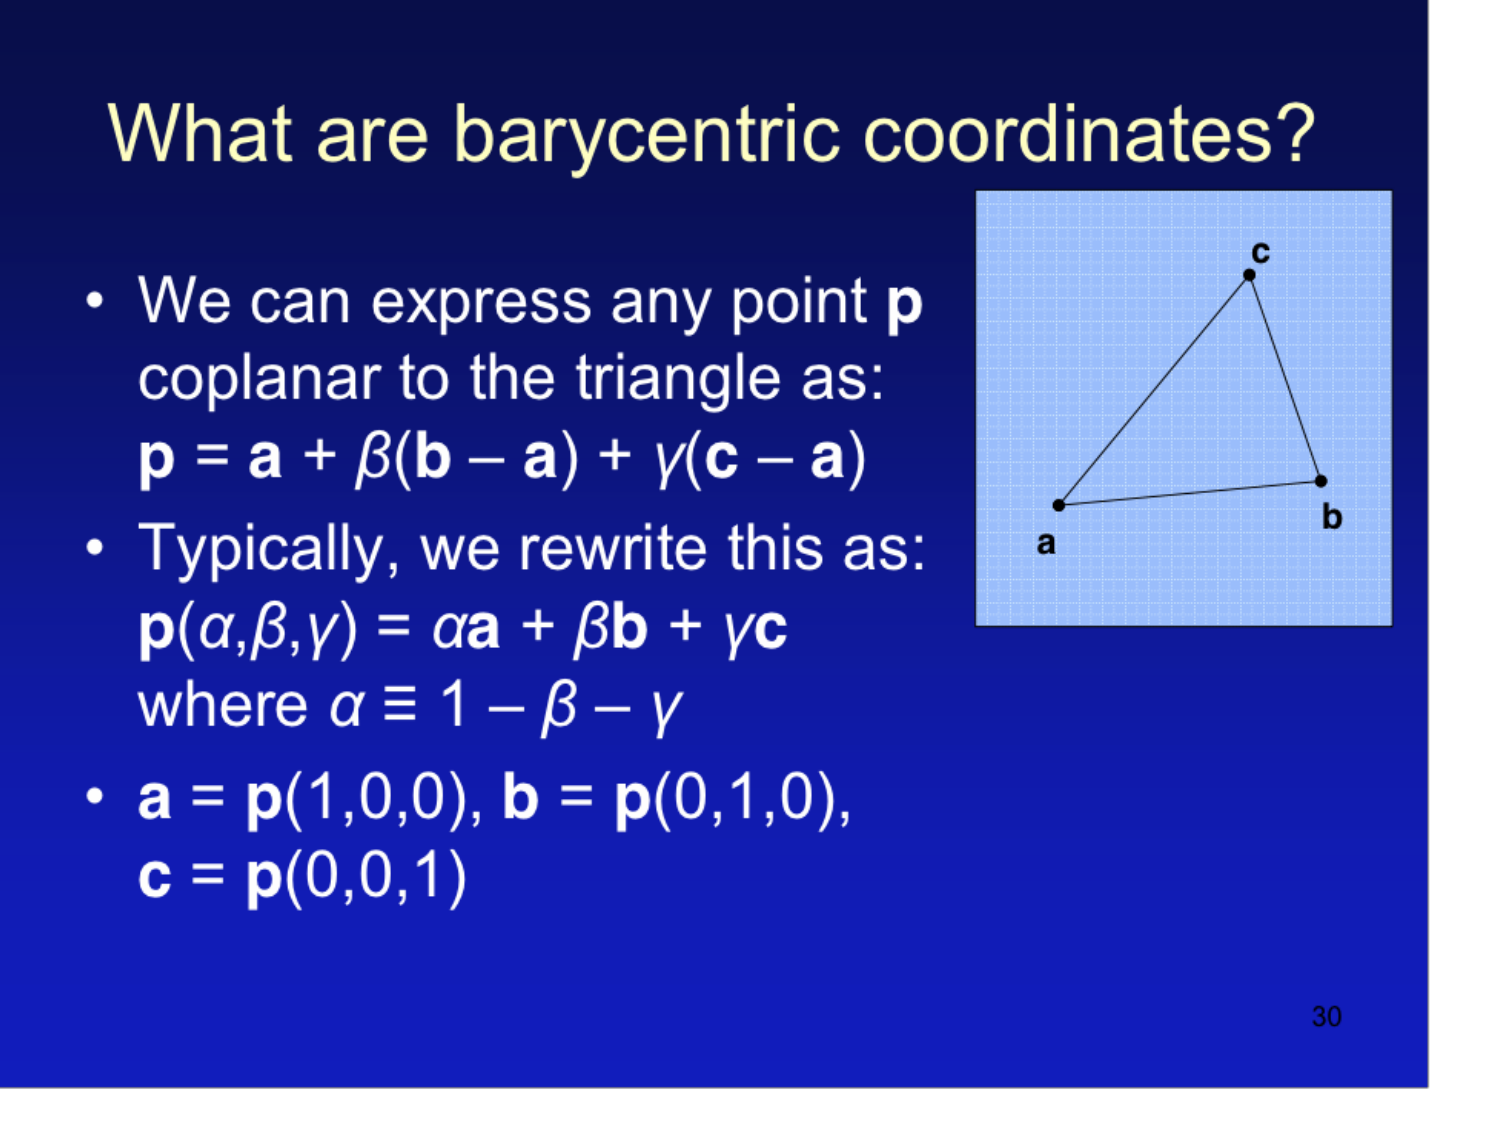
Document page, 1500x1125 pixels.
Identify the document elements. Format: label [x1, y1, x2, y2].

text_box [0, 0, 1500, 1125]
